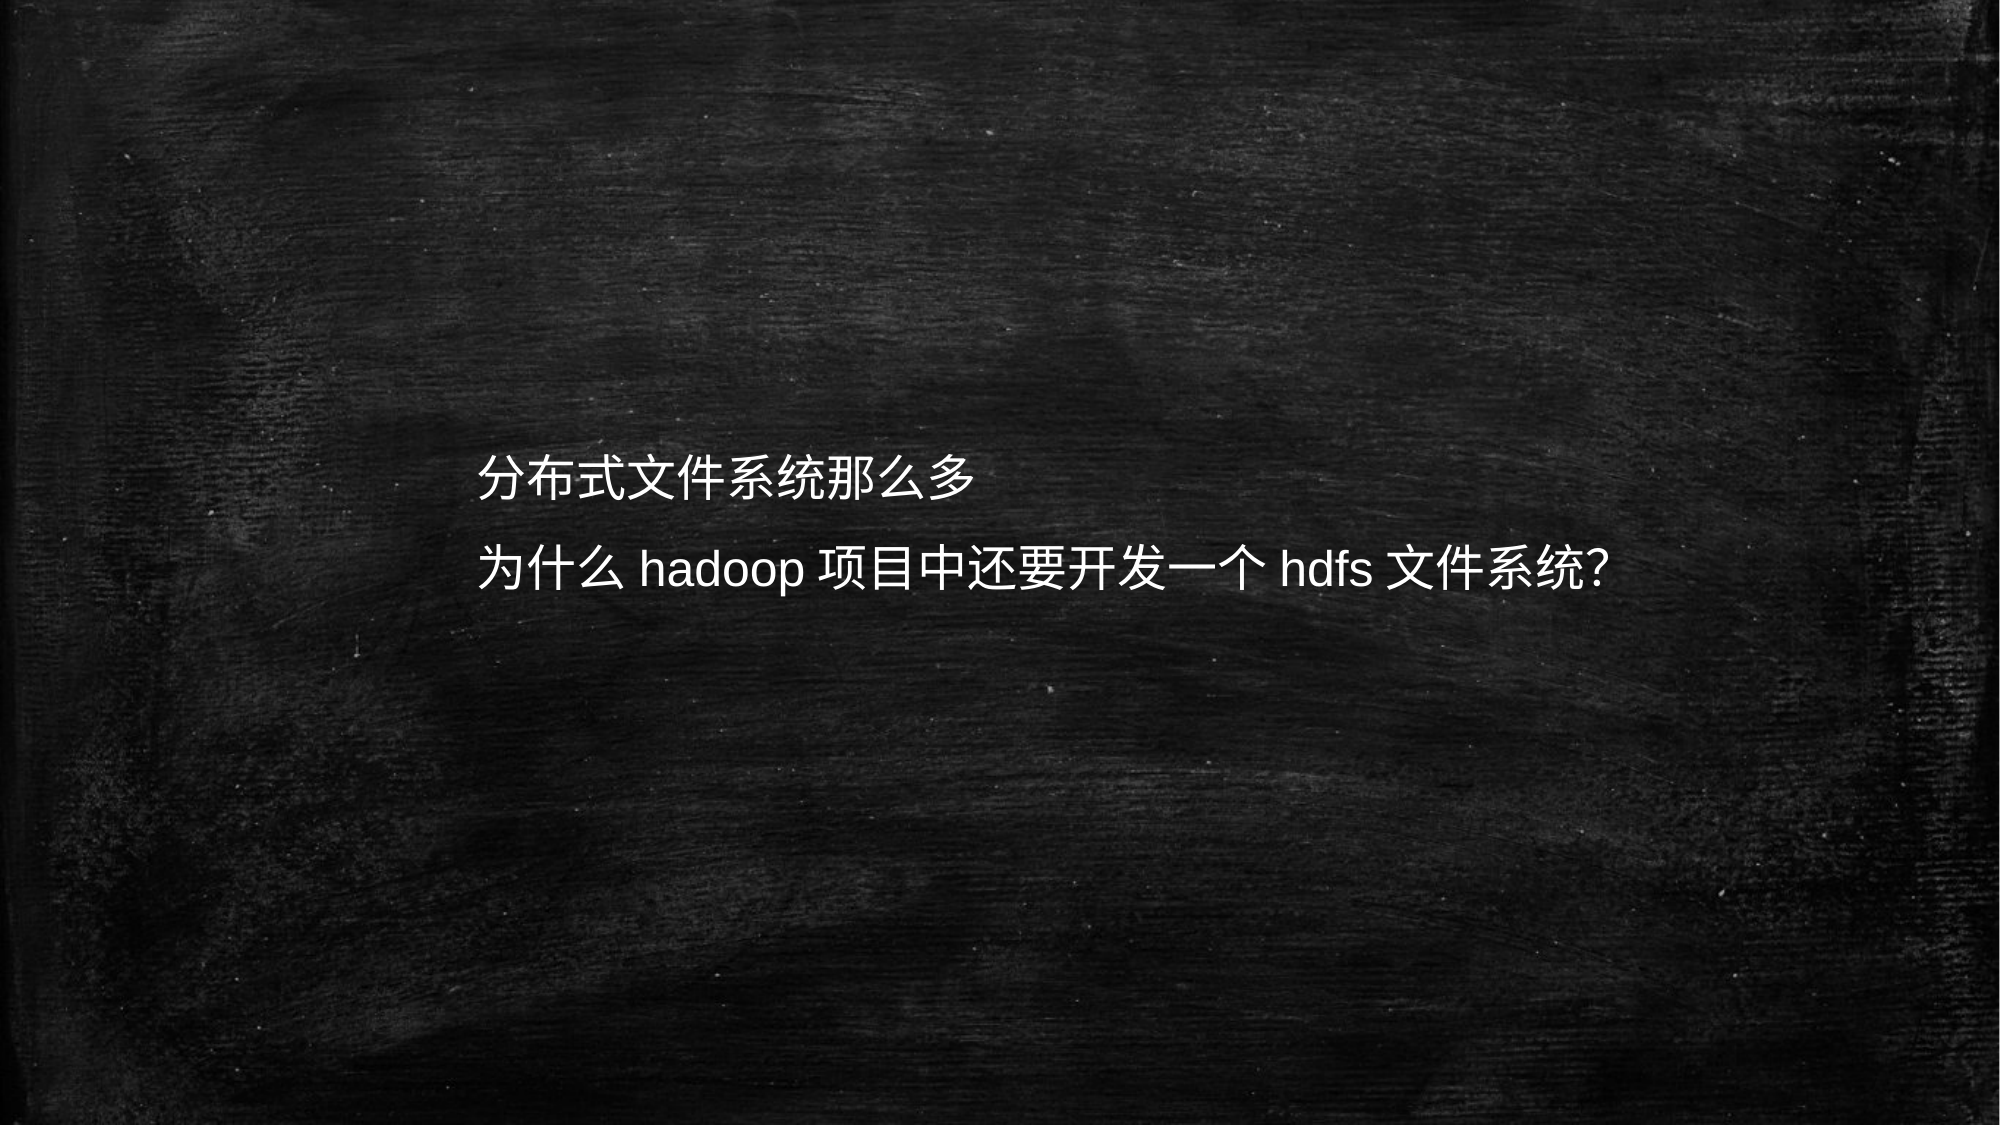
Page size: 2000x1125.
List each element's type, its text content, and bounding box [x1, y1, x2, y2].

text_box 分布式文件系统那么多 为什么hadoop项目中还要开发一个hdfs文件系统？ [462, 408, 1651, 604]
